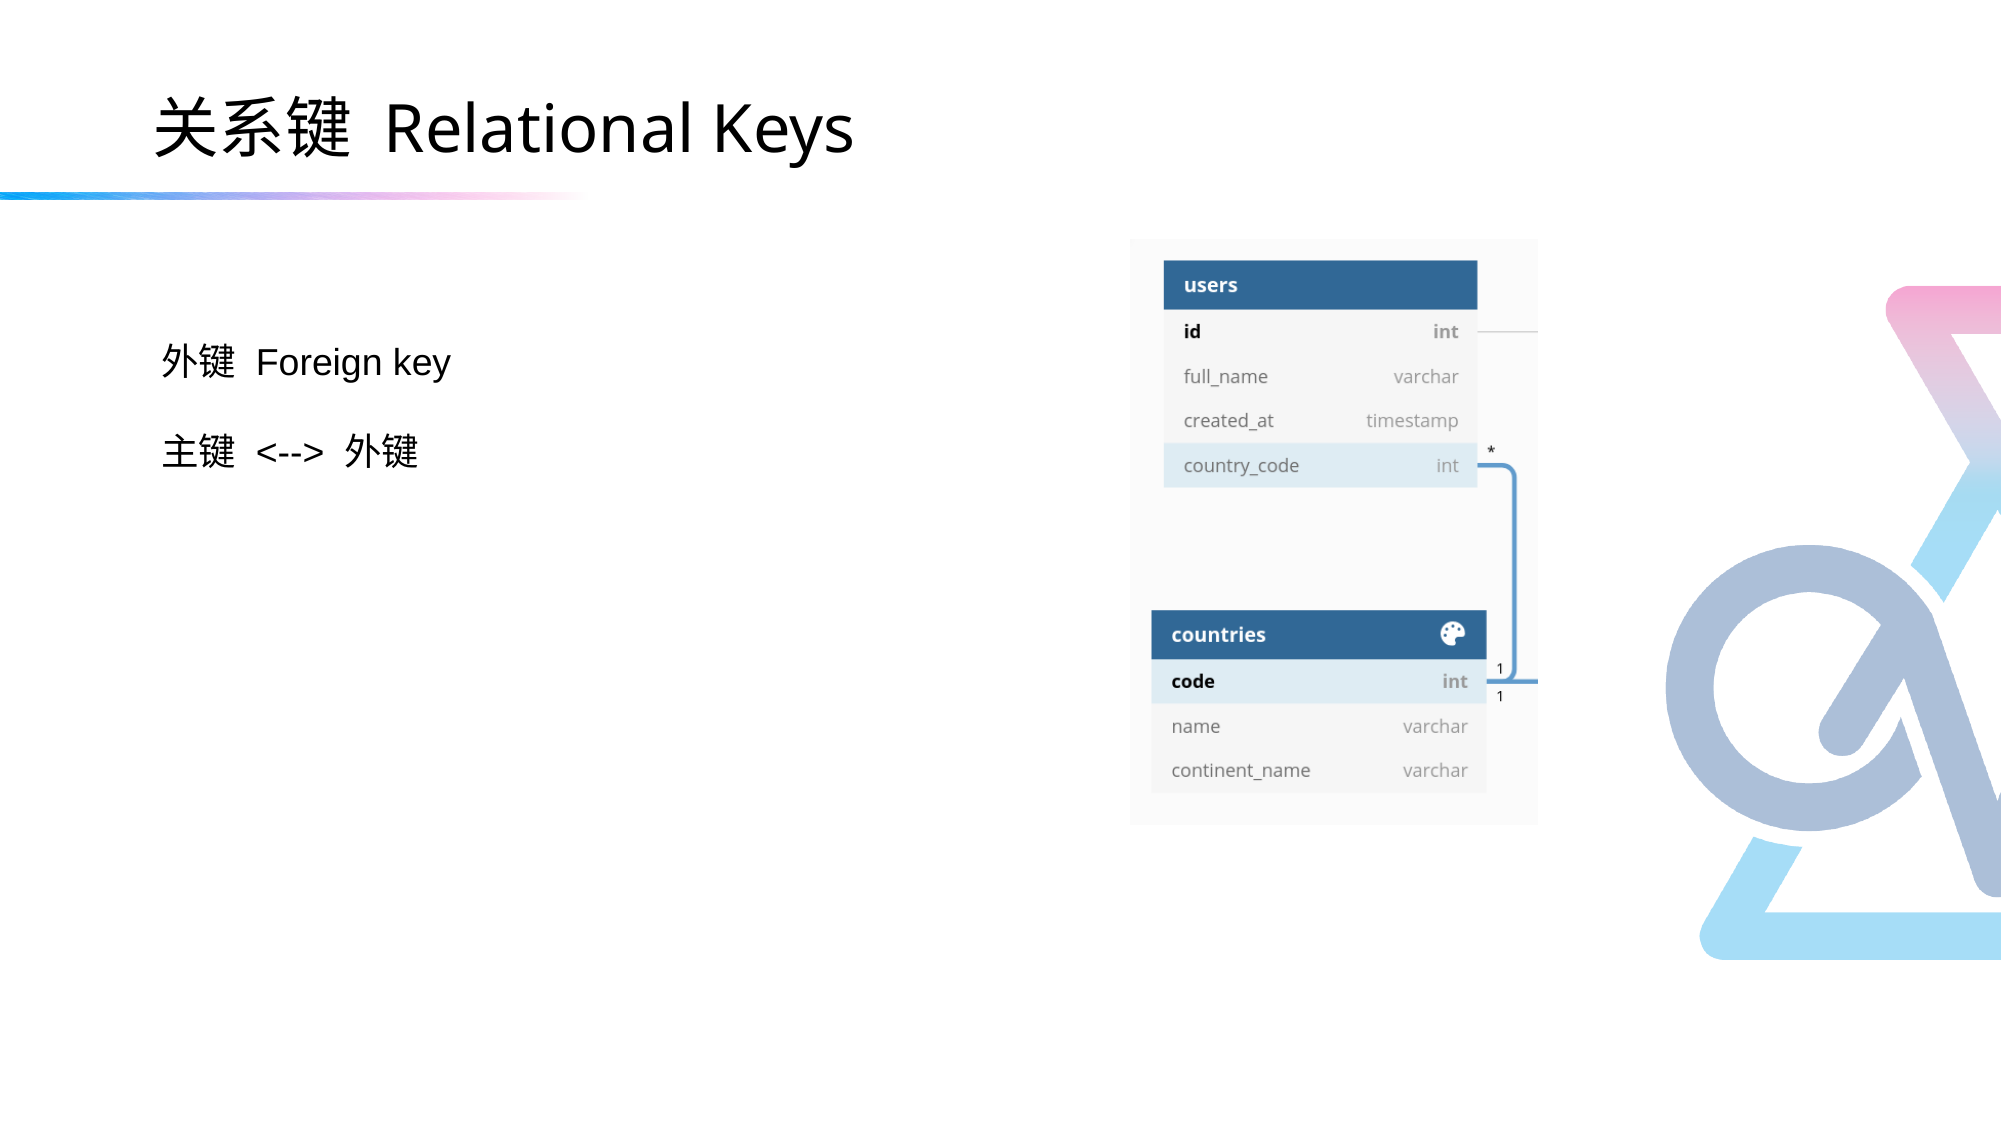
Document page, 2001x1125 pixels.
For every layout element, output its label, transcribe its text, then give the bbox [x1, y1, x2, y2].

picture [21, 192, 48, 200]
picture [1130, 239, 1538, 826]
text_box 关系型数据库 - 术语 [85, 192, 115, 200]
text_box 关系键 Relational Keys [137, 46, 1863, 216]
text_box 外键 Foreign key 主键 <--> 外键 [146, 322, 863, 488]
